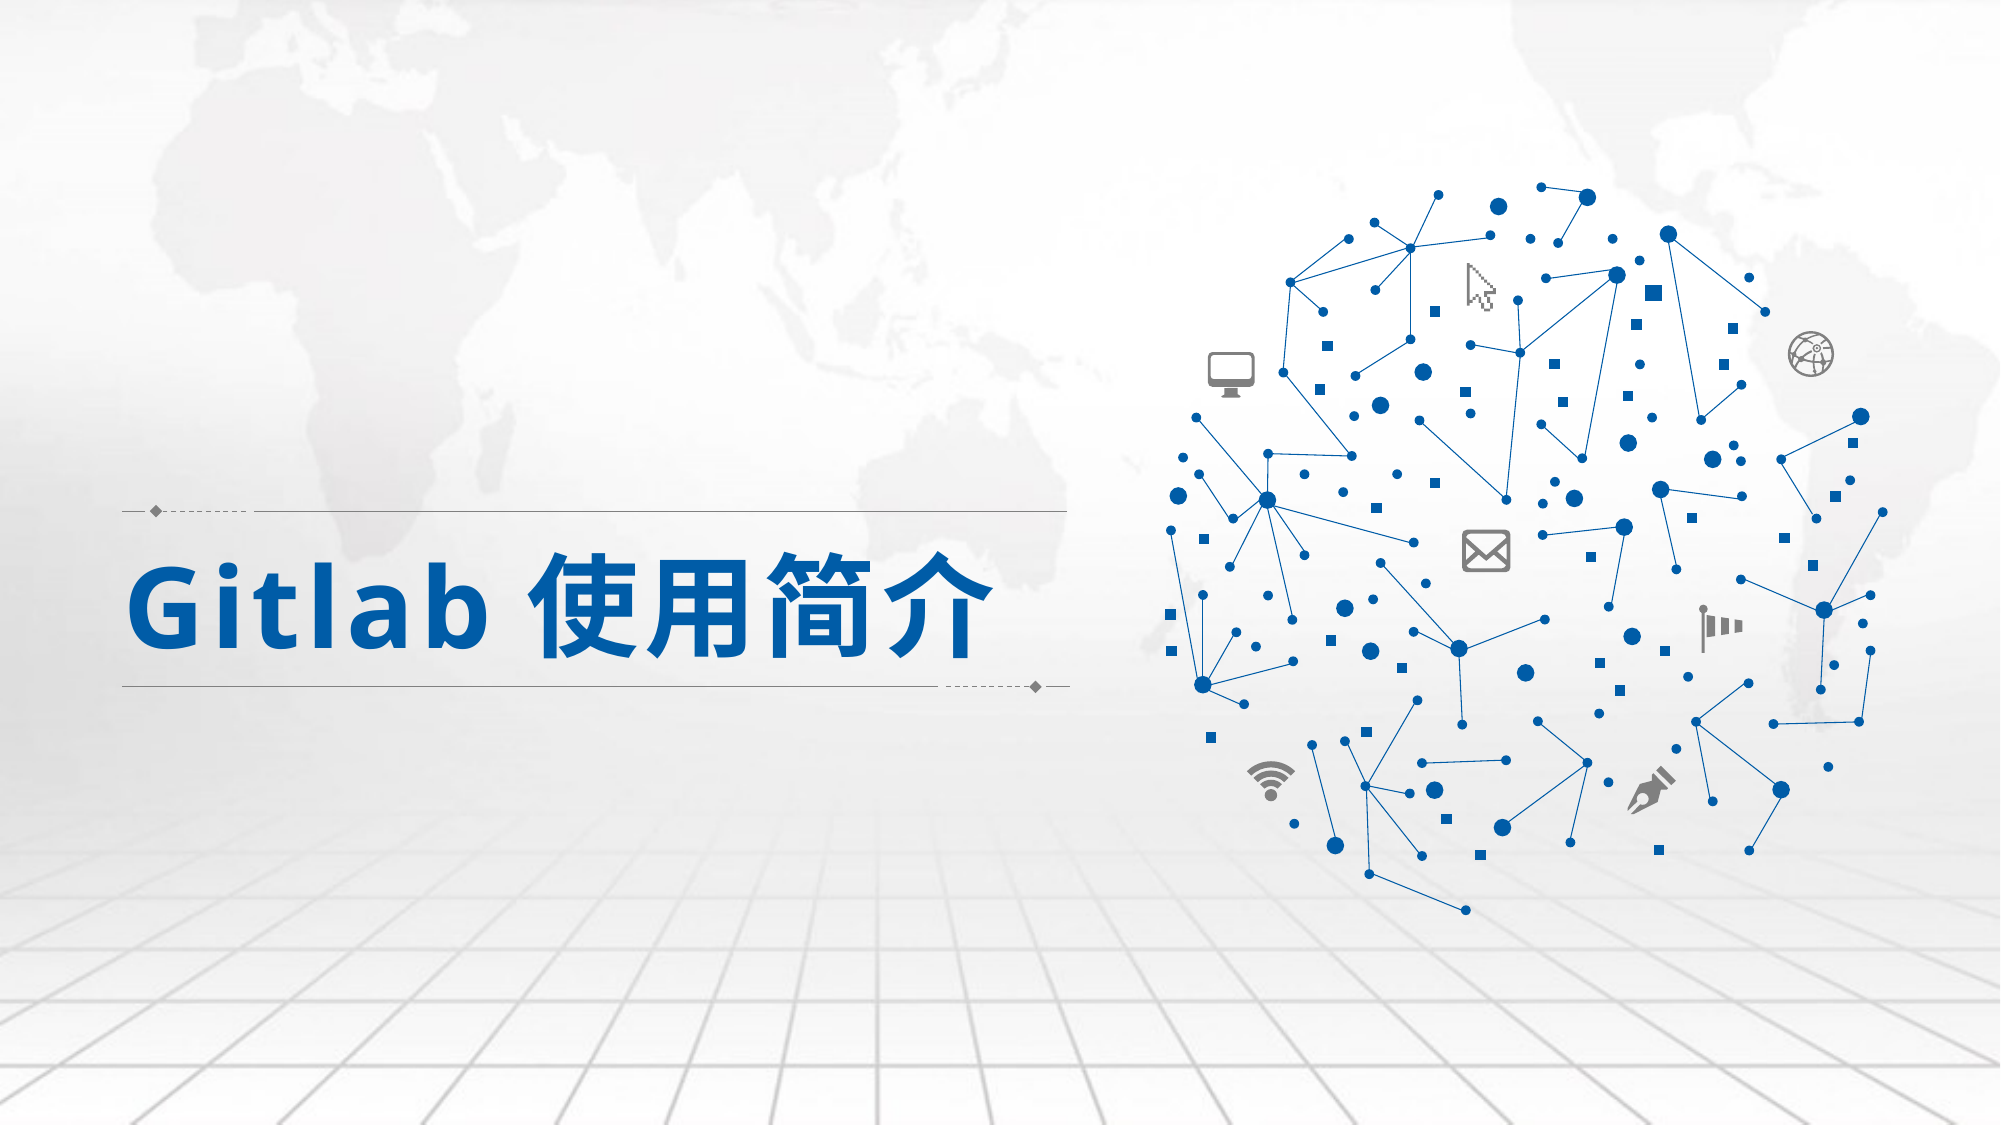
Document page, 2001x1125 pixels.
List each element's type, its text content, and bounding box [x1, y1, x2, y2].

picture [0, 0, 2001, 1125]
text_box Gitlab使用简介 [108, 528, 1139, 679]
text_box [1166, 183, 1887, 915]
